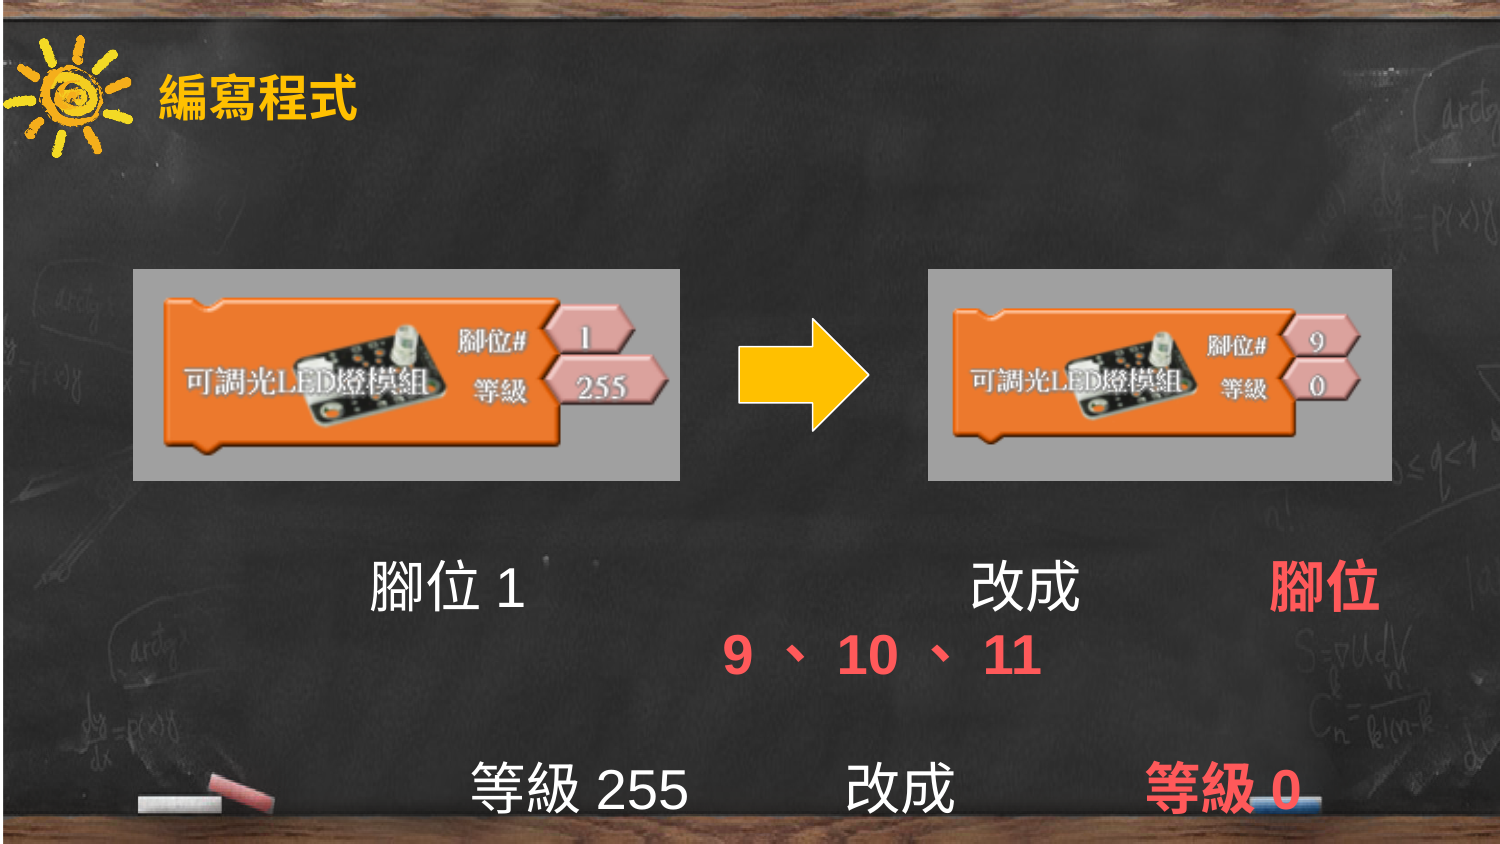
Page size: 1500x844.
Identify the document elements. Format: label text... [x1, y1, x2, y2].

text_box [739, 318, 869, 432]
picture [0, 0, 1500, 844]
text_box 編寫程式 [158, 66, 412, 127]
text_box 腳位1 改成 腳位9、10、11 等級255 改成 等級0 [264, 539, 1500, 751]
